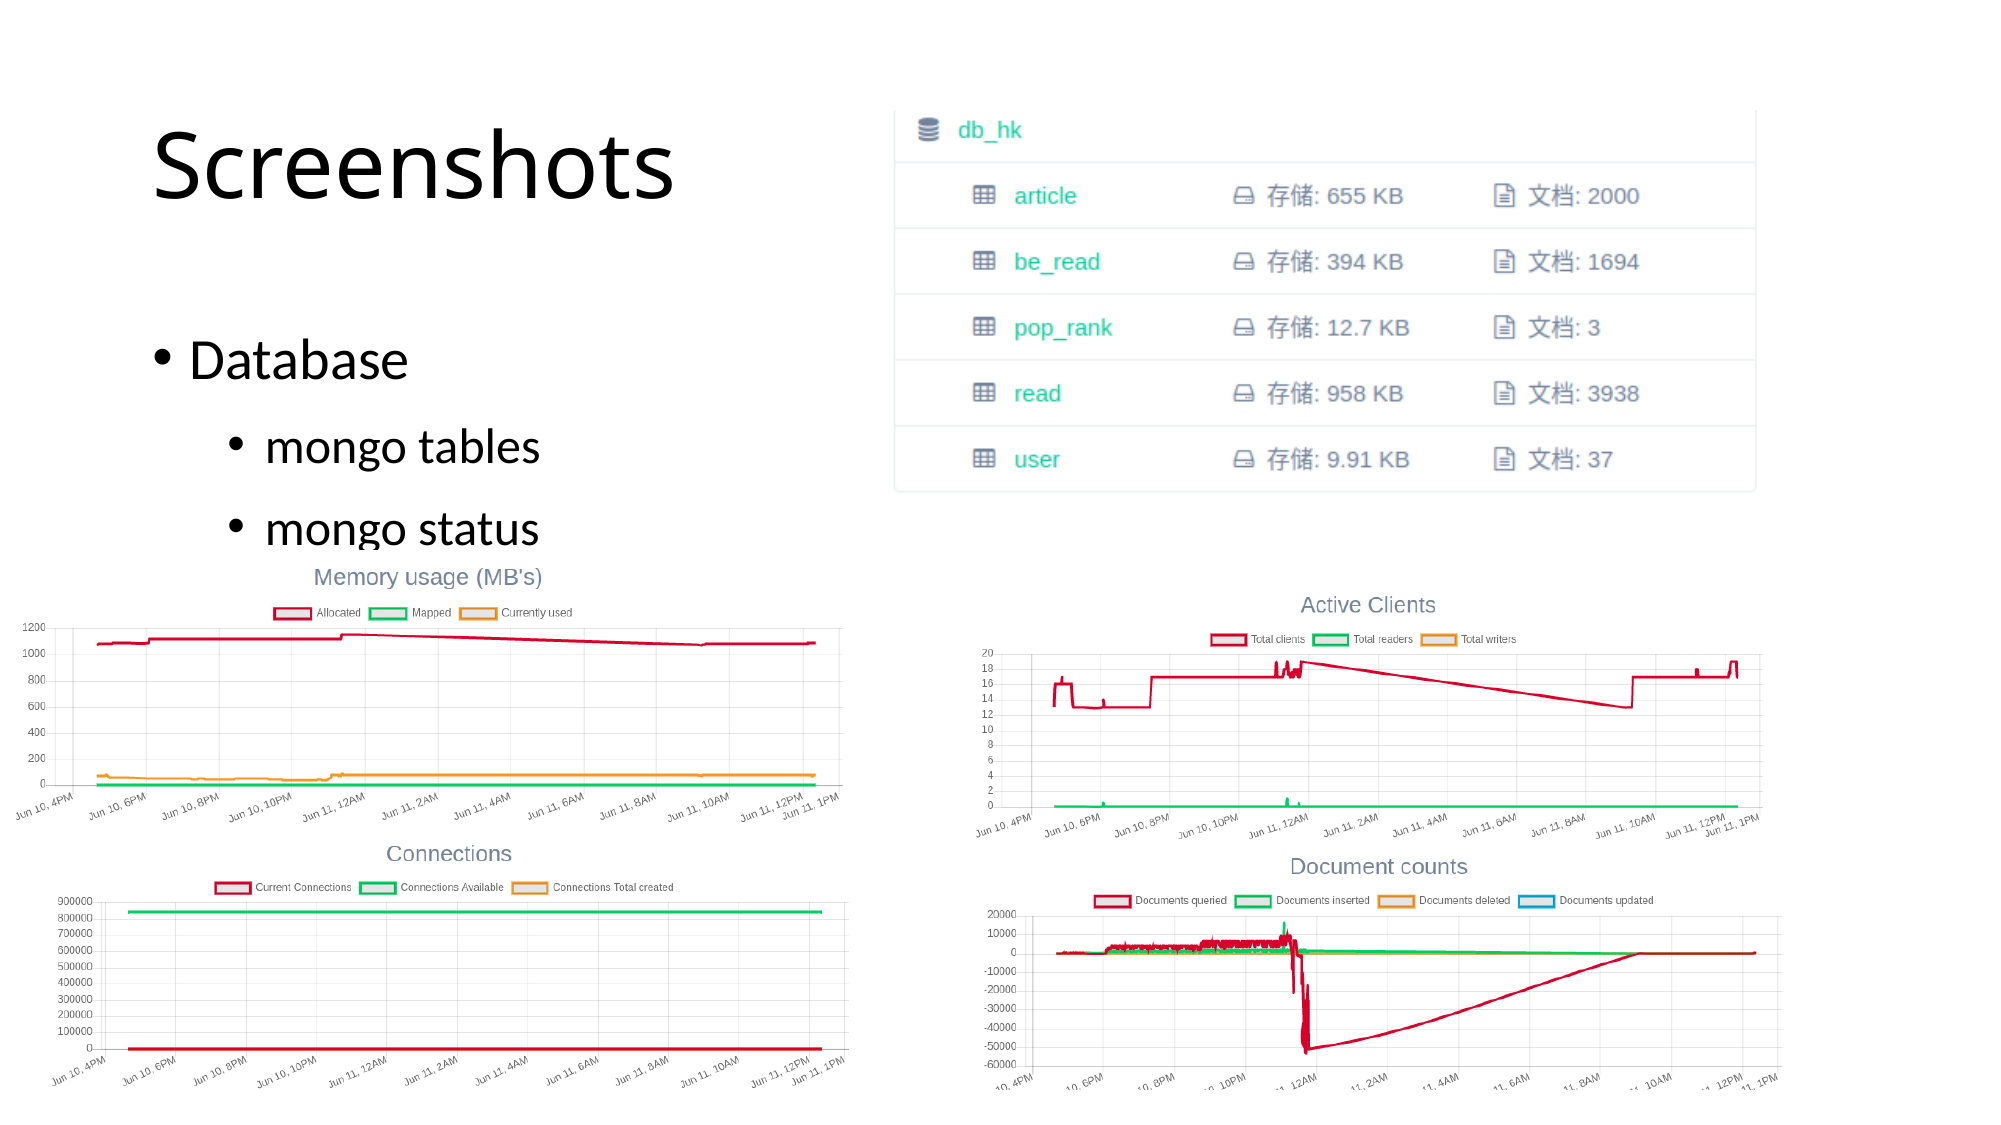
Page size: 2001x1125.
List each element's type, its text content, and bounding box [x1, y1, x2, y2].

picture [7, 550, 881, 1106]
list Database mongo tables mongo status [137, 299, 1863, 1014]
picture [952, 587, 1831, 1090]
picture [880, 110, 1760, 510]
title Screenshots [137, 59, 1863, 278]
